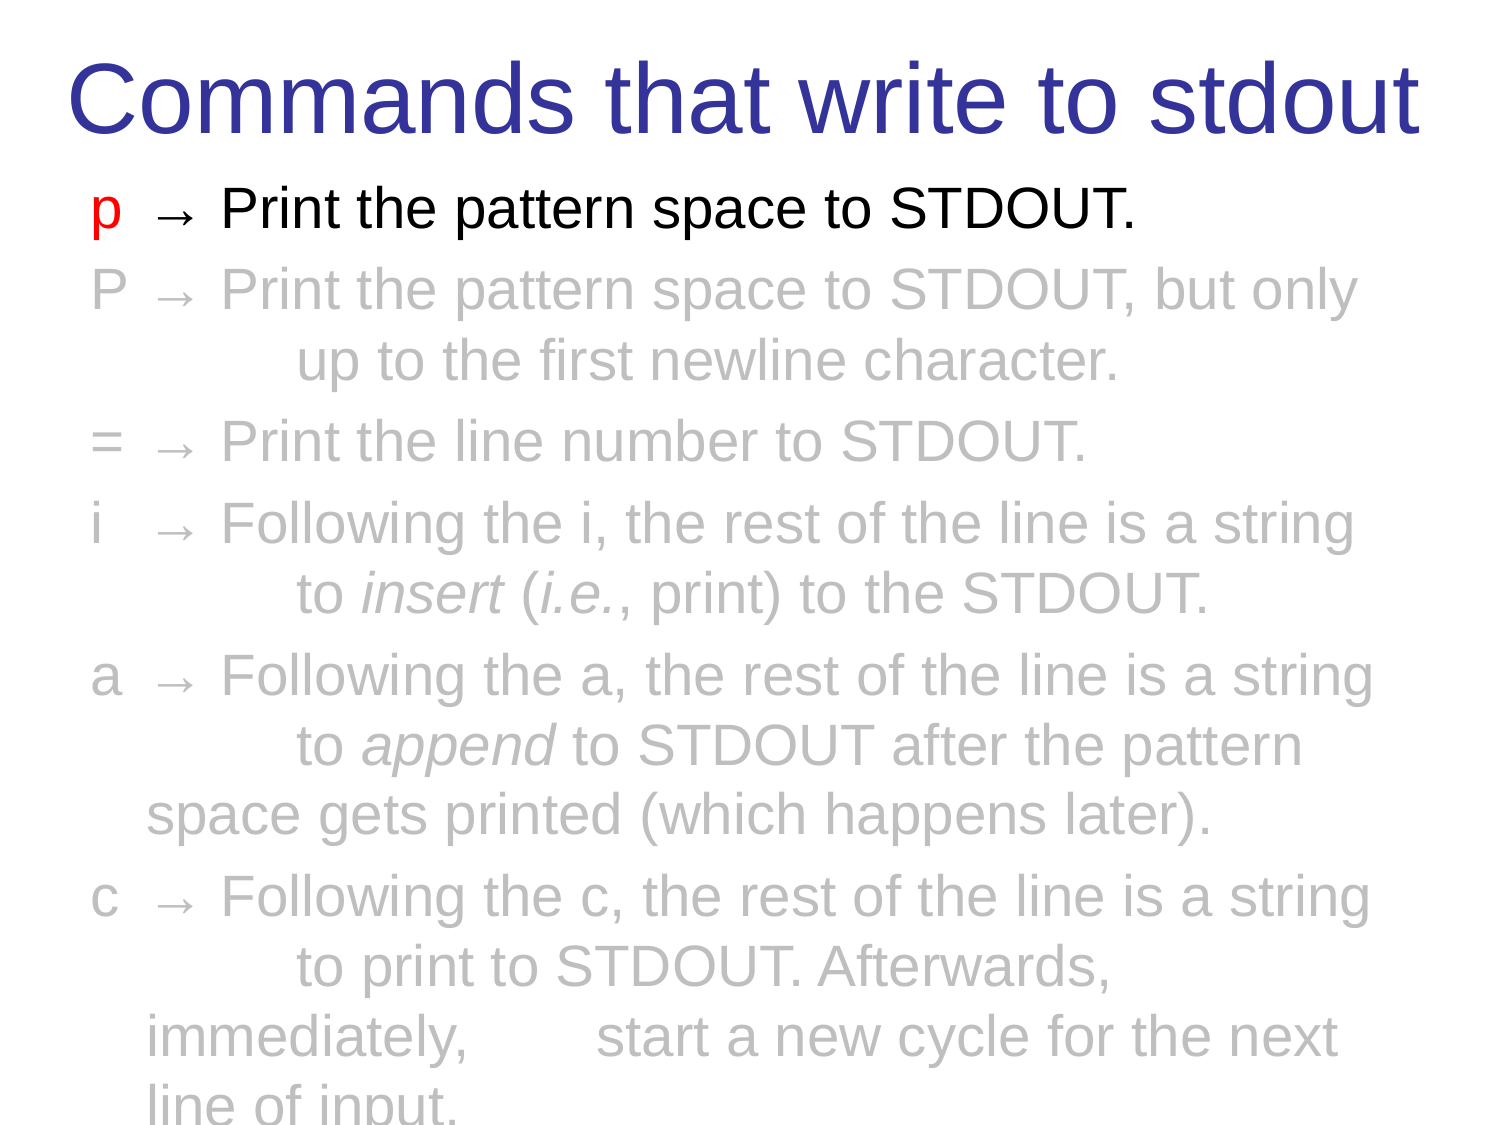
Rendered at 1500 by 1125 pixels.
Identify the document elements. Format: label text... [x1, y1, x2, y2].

list p → Print the pattern space to STDOUT. P → Print the pattern space to STDOUT, but only up to the first newline character. = → Print the line number to STDOUT. i → Following the i, the rest of the line is a string to insert (i.e., print) to the STDOUT. a → Following the a, the rest of the line is a string to append to STDOUT after the pattern space gets printed (which happens later). c → Following the c, the rest of the line is a string to print to STDOUT. Afterwards, immediately, start a new cycle for the next line of input. [74, 162, 1426, 1113]
title Commands that write to stdout [37, 0, 1451, 188]
